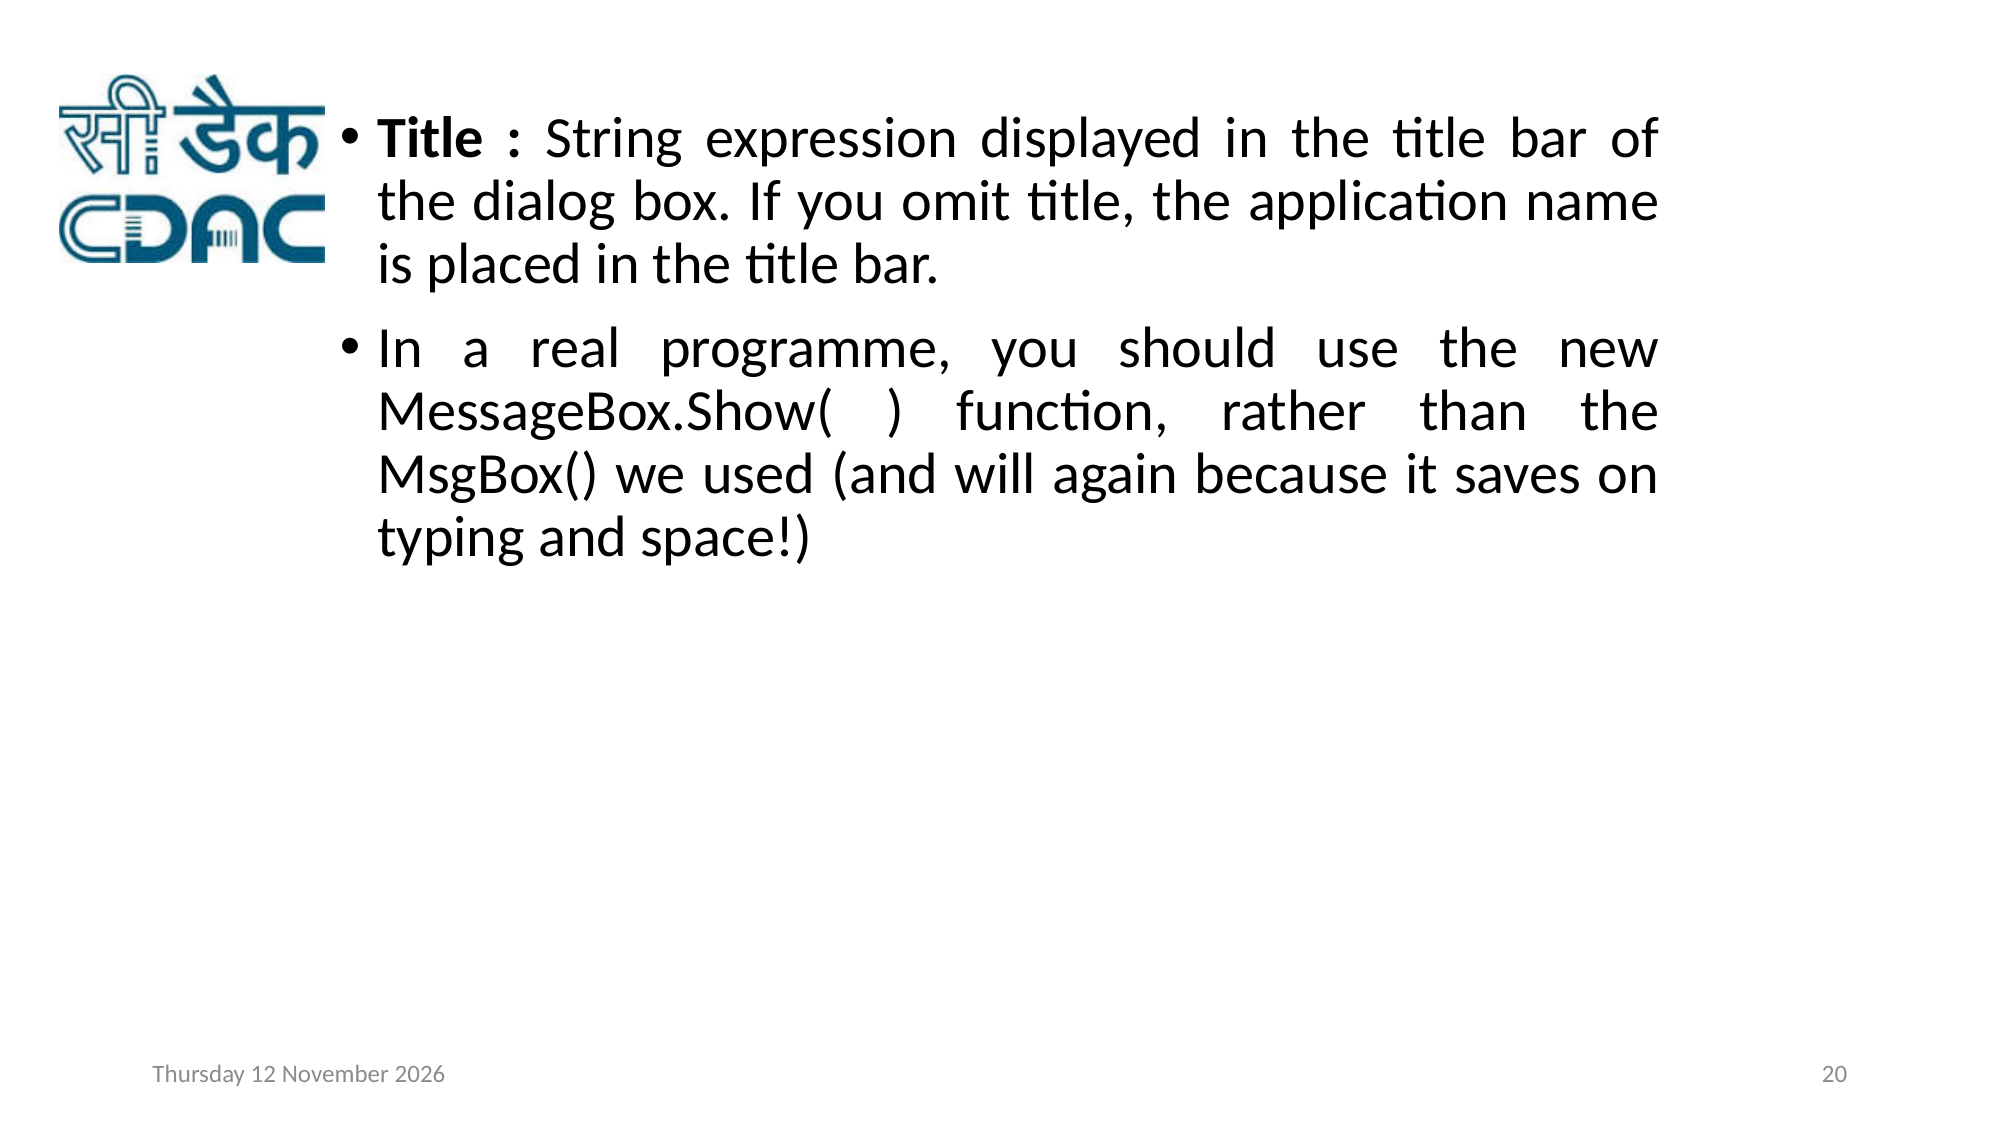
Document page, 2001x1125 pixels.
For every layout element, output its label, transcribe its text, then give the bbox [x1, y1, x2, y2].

slide_number 20 [1412, 1042, 1863, 1103]
list Title : String expression displayed in the title bar of the dialog box. If you omit title, the application name is placed in the title bar. In a real programme, you should use the new MessageBox.Show( ) function, rather than the MsgBox() we used (and will again because it saves on typing and space!) [324, 99, 1675, 1050]
picture [59, 74, 325, 263]
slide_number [137, 1042, 588, 1103]
